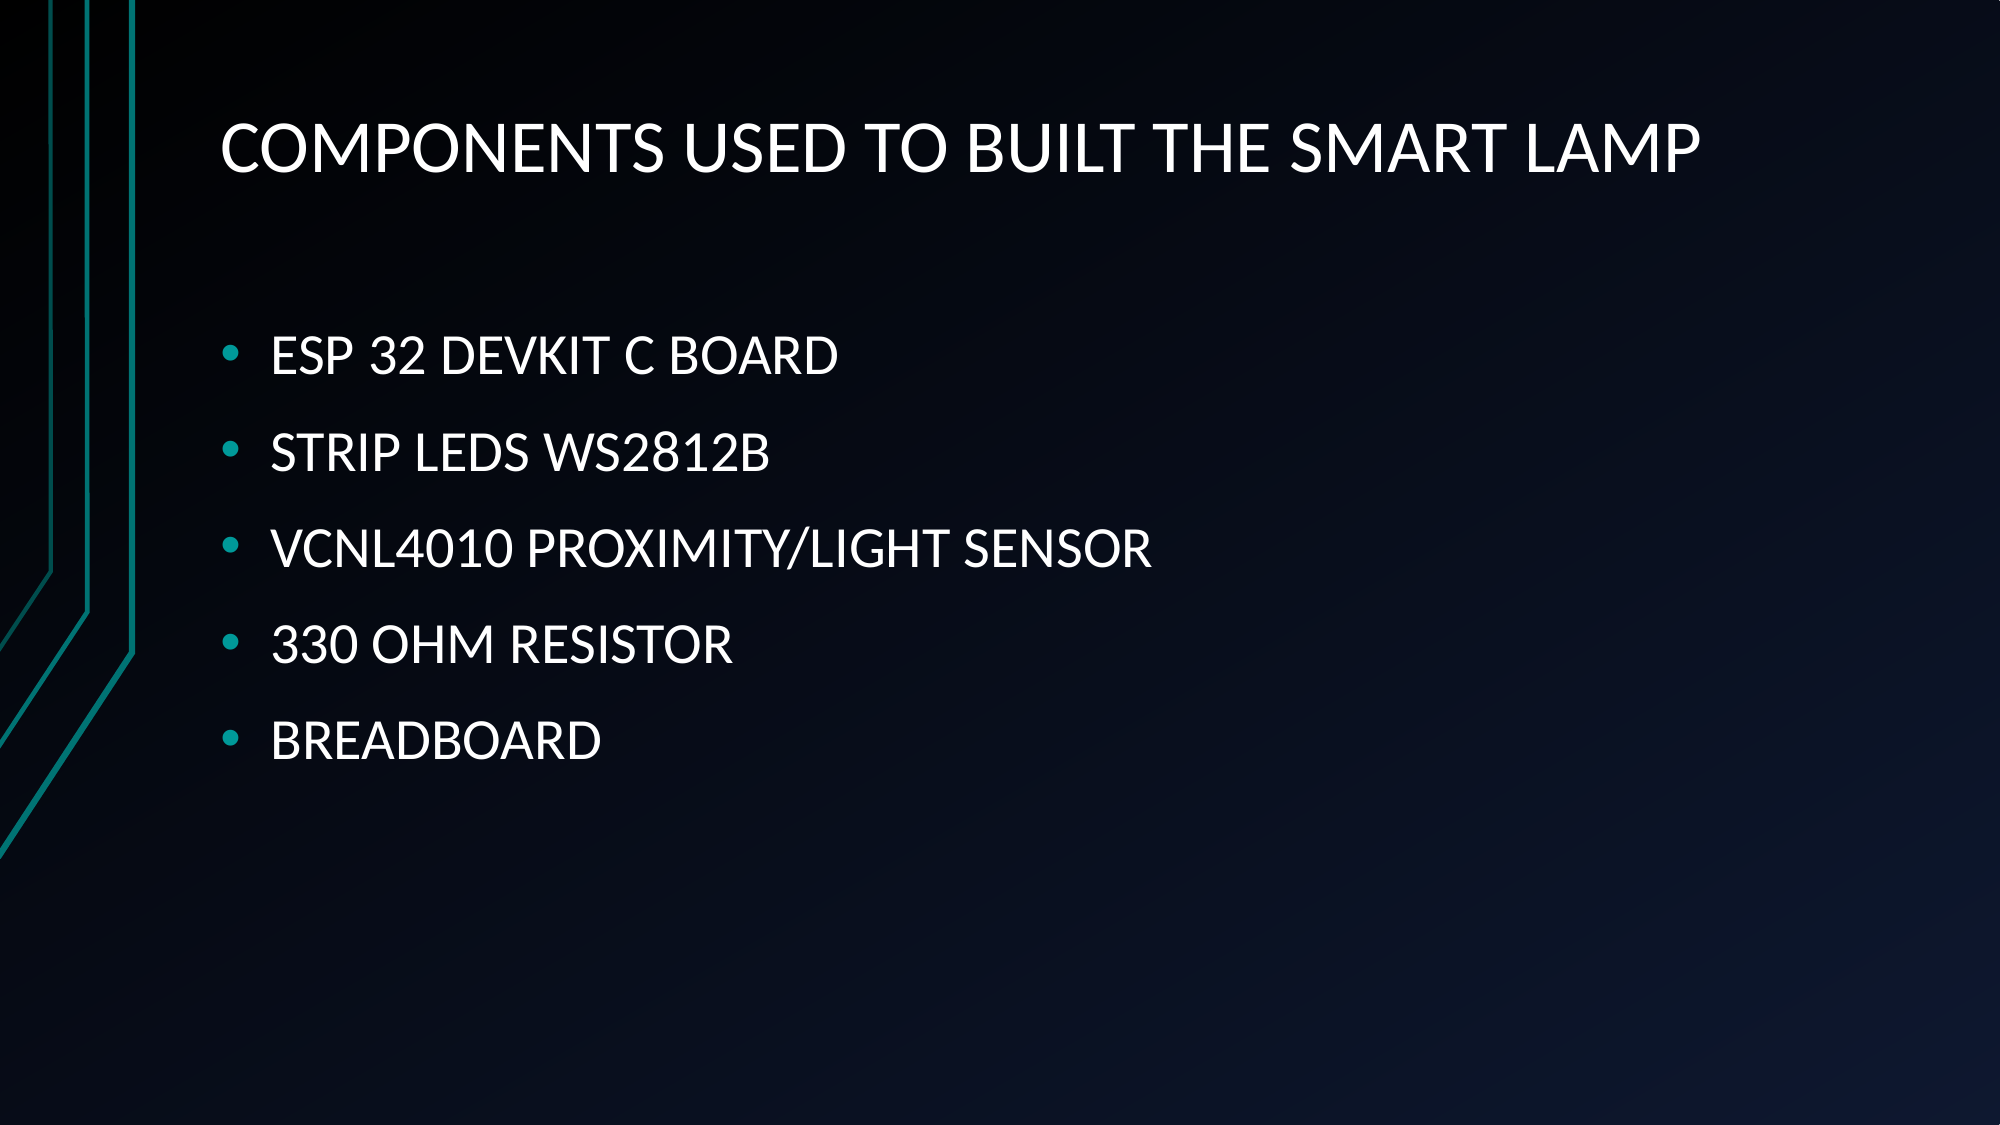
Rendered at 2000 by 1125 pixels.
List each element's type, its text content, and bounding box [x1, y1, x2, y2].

title COMPONENTS USED TO BUILT THE SMART LAMP [200, 66, 1900, 199]
list ESP 32 DEVKIT C BOARD STRIP LEDS WS2812B VCNL4010 PROXIMITY/LIGHT SENSOR 330 OHM RESISTOR BREADBOARD [200, 314, 1900, 837]
